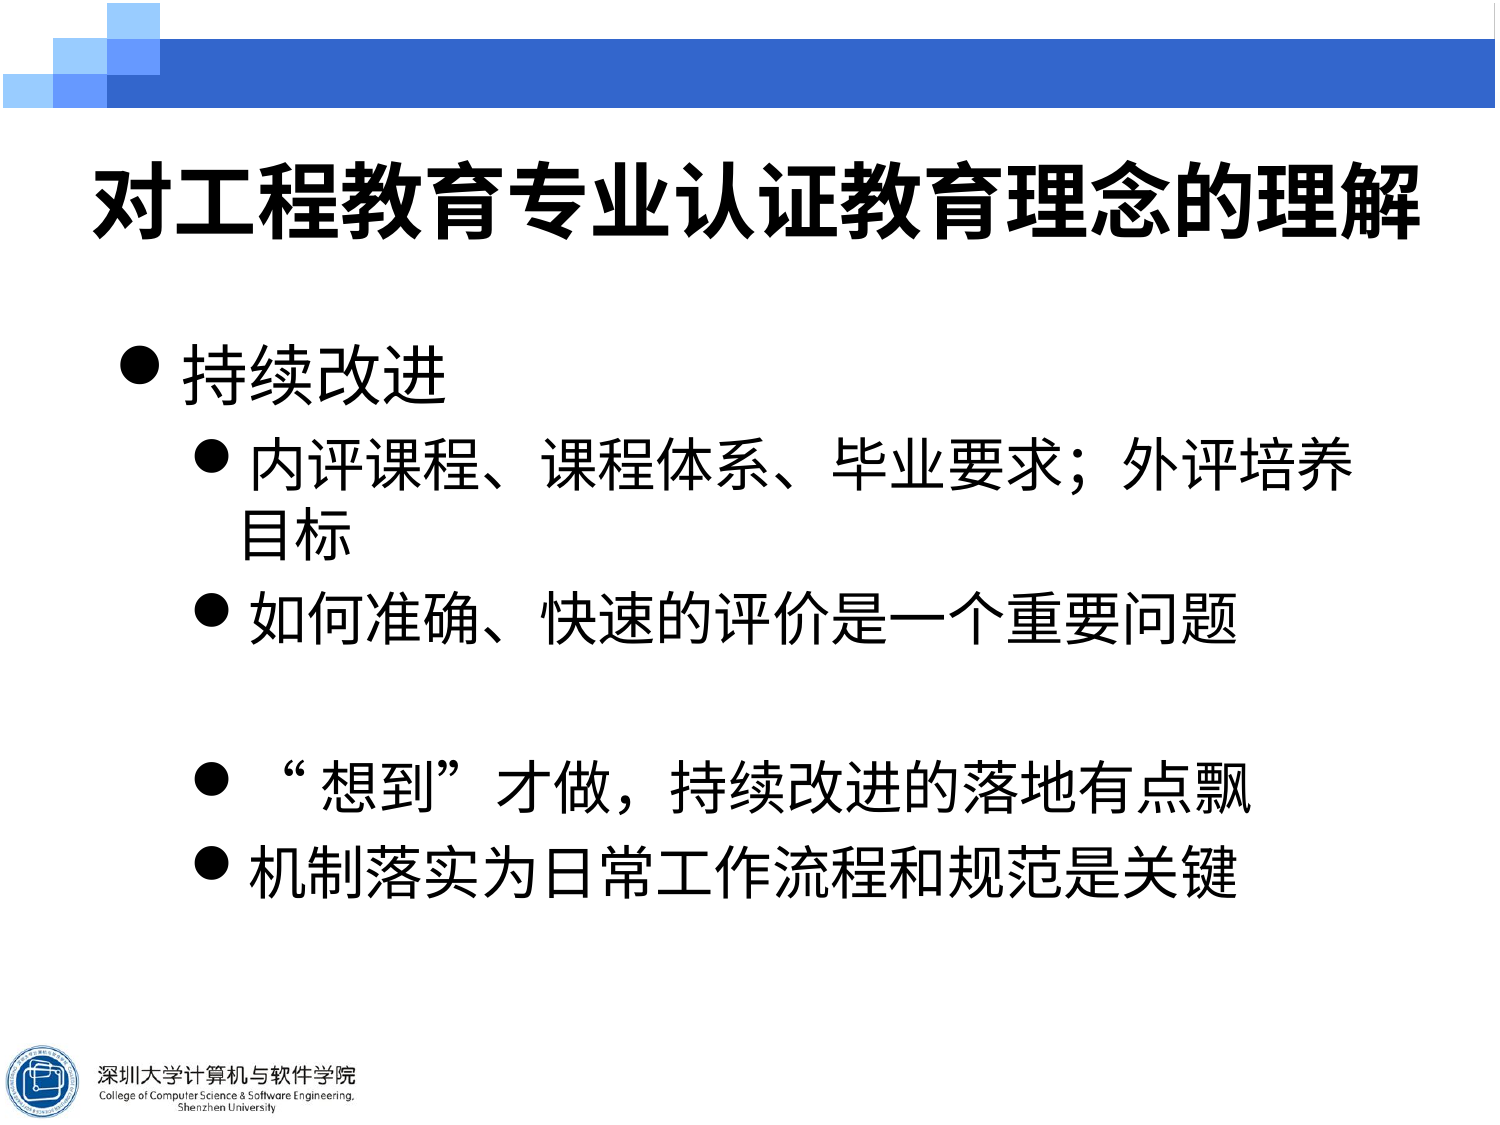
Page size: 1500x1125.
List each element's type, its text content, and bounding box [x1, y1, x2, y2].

text_box 持续改进 内评课程、课程体系、毕业要求；外评培养目标 如何准确、快速的评价是一个重要问题 “想到”才做，持续改进的落地有点飘 机制落实为日常工作流程和规范是关键 [100, 326, 1417, 1012]
picture [2, 1041, 359, 1121]
picture [3, 3, 1500, 108]
